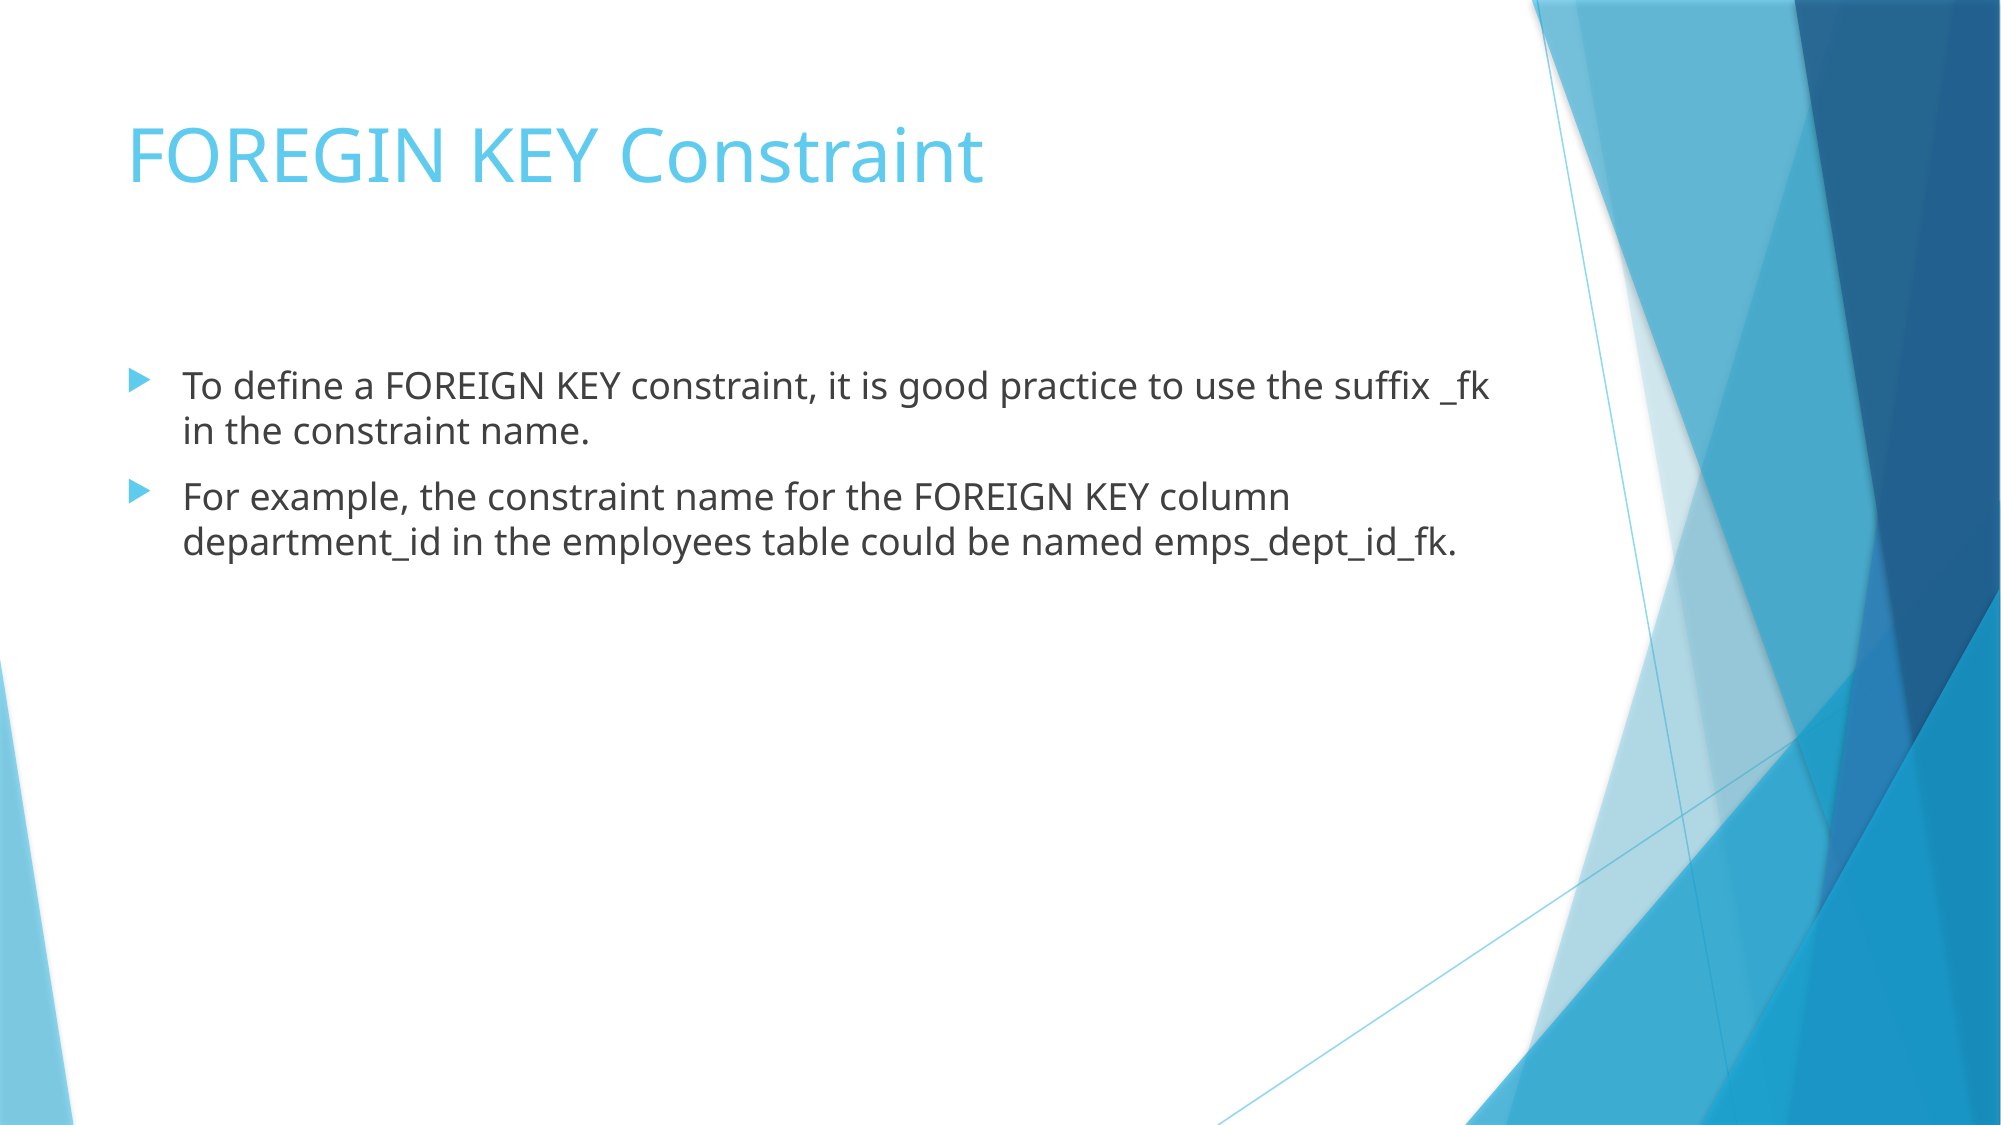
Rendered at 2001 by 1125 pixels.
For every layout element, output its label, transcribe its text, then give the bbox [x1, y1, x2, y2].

list To define a FOREIGN KEY constraint, it is good practice to use the suffix _fk in the constraint name. For example, the constraint name for the FOREIGN KEY column department_id in the employees table could be named emps_dept_id_fk. [111, 354, 1522, 992]
title FOREGIN KEY Constraint [111, 99, 1522, 317]
